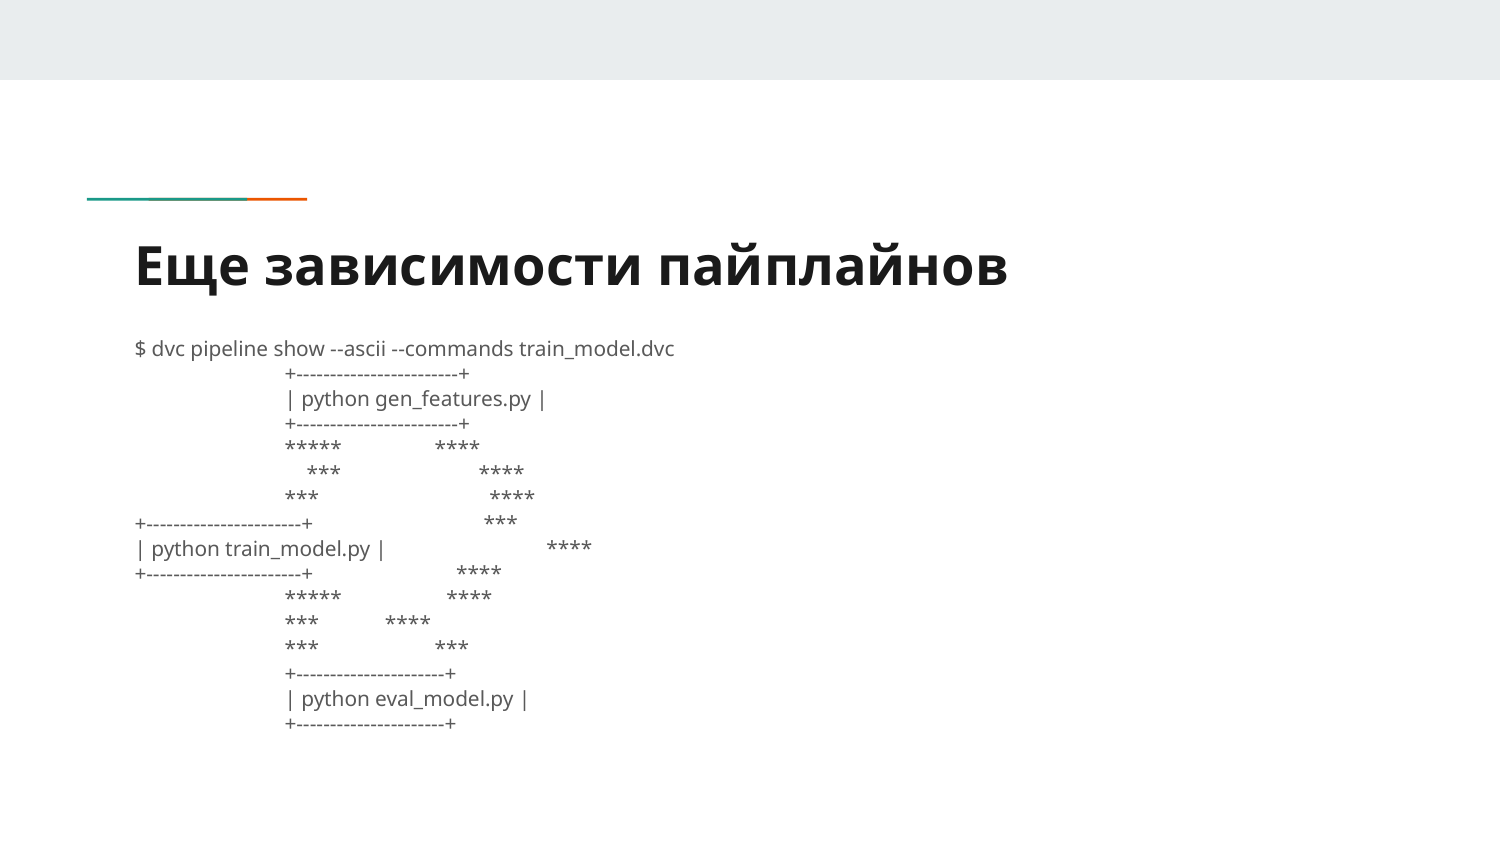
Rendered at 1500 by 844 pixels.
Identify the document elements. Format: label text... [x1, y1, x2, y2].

title Еще зависимости пайплайнов [119, 216, 1381, 305]
list $ dvc pipeline show --ascii --commands train_model.dvc +------------------------+ | python gen_features.py | +------------------------+ ***** **** *** **** *** **** +-----------------------+ *** | python train_model.py | **** +-----------------------+ **** ***** **** *** **** *** *** +----------------------+ | python eval_model.py | +----------------------+ [119, 320, 1381, 692]
